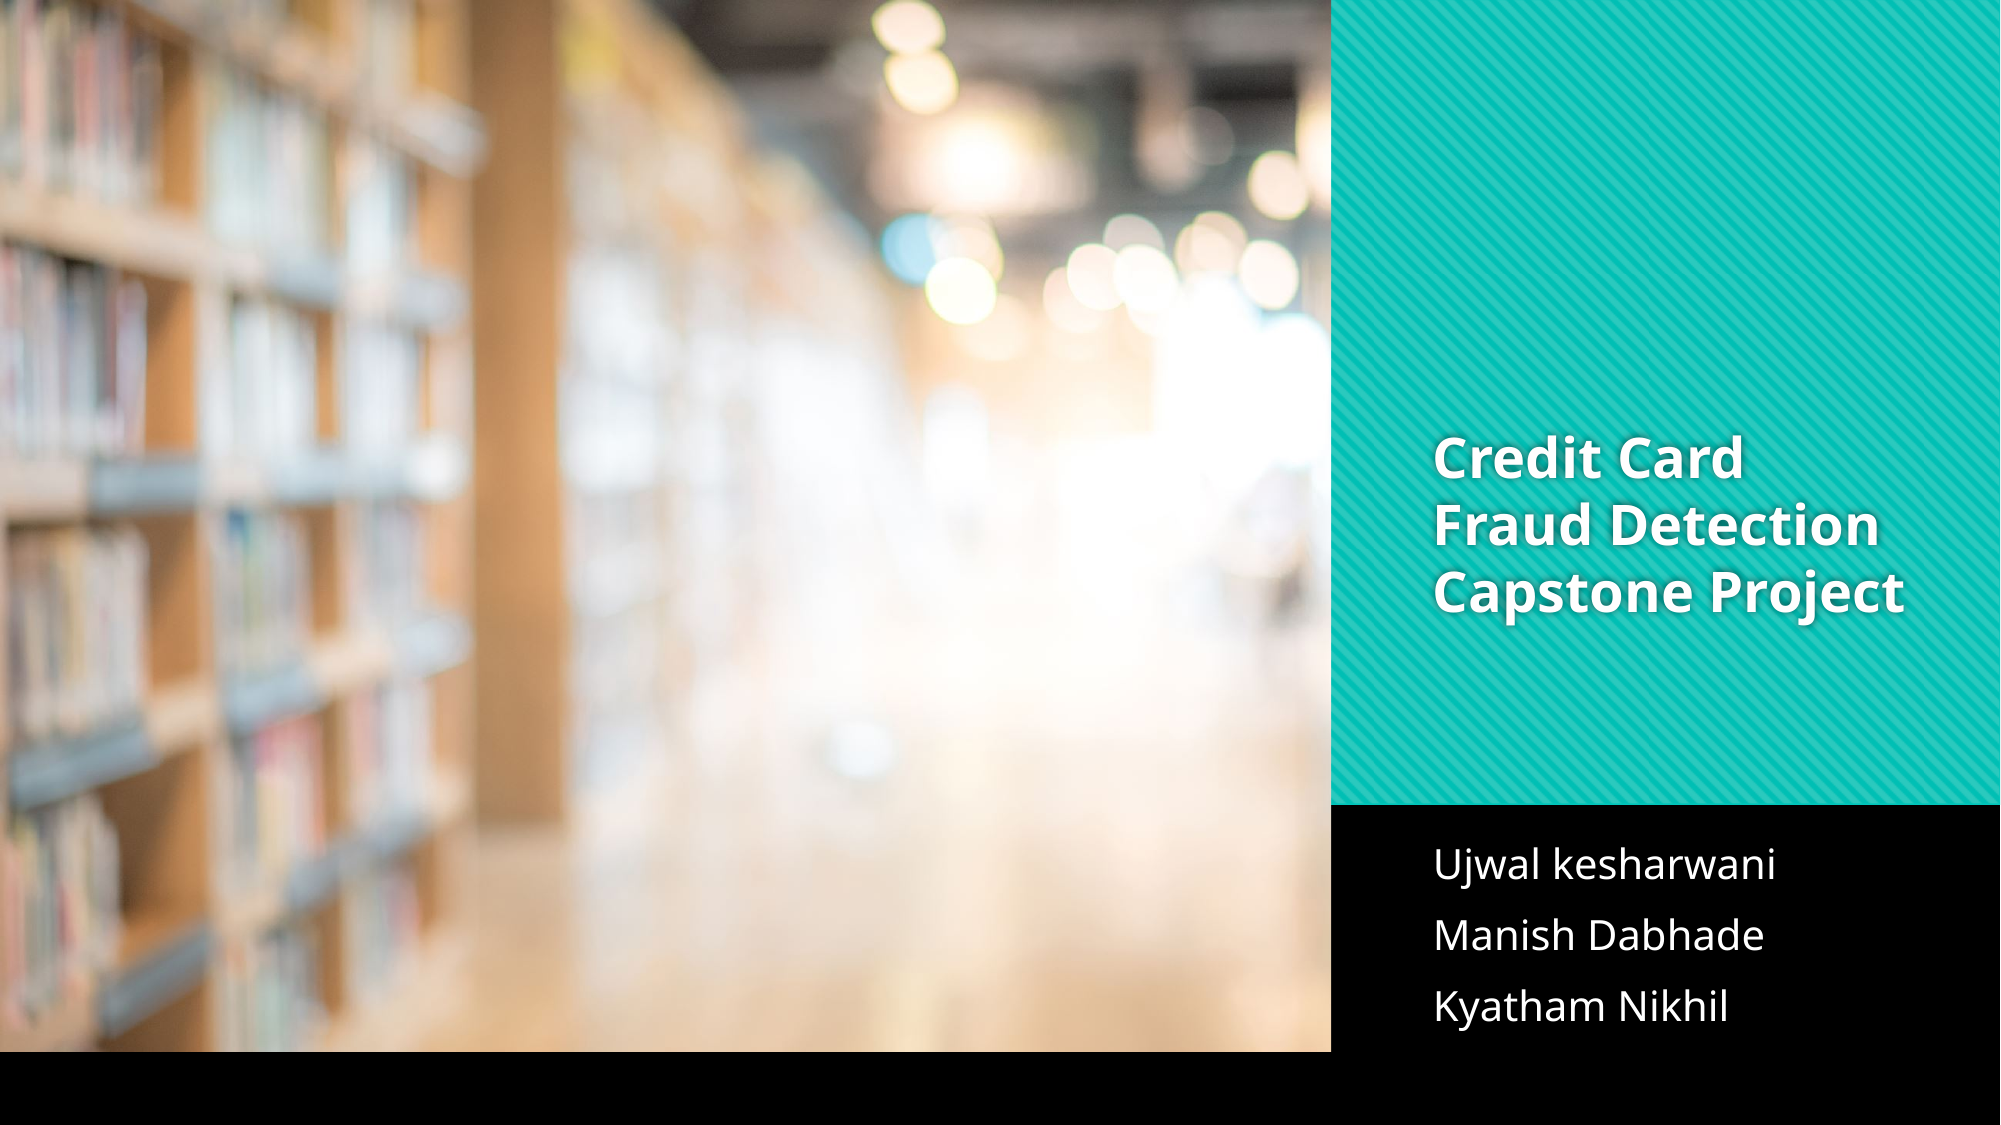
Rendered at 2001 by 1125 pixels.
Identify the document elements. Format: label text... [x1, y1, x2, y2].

subtitle Ujwal kesharwani Manish Dabhade Kyatham Nikhil [1417, 830, 1901, 1051]
picture [0, 0, 1332, 1052]
title Credit Card Fraud Detection Capstone Project [1417, 359, 1925, 632]
